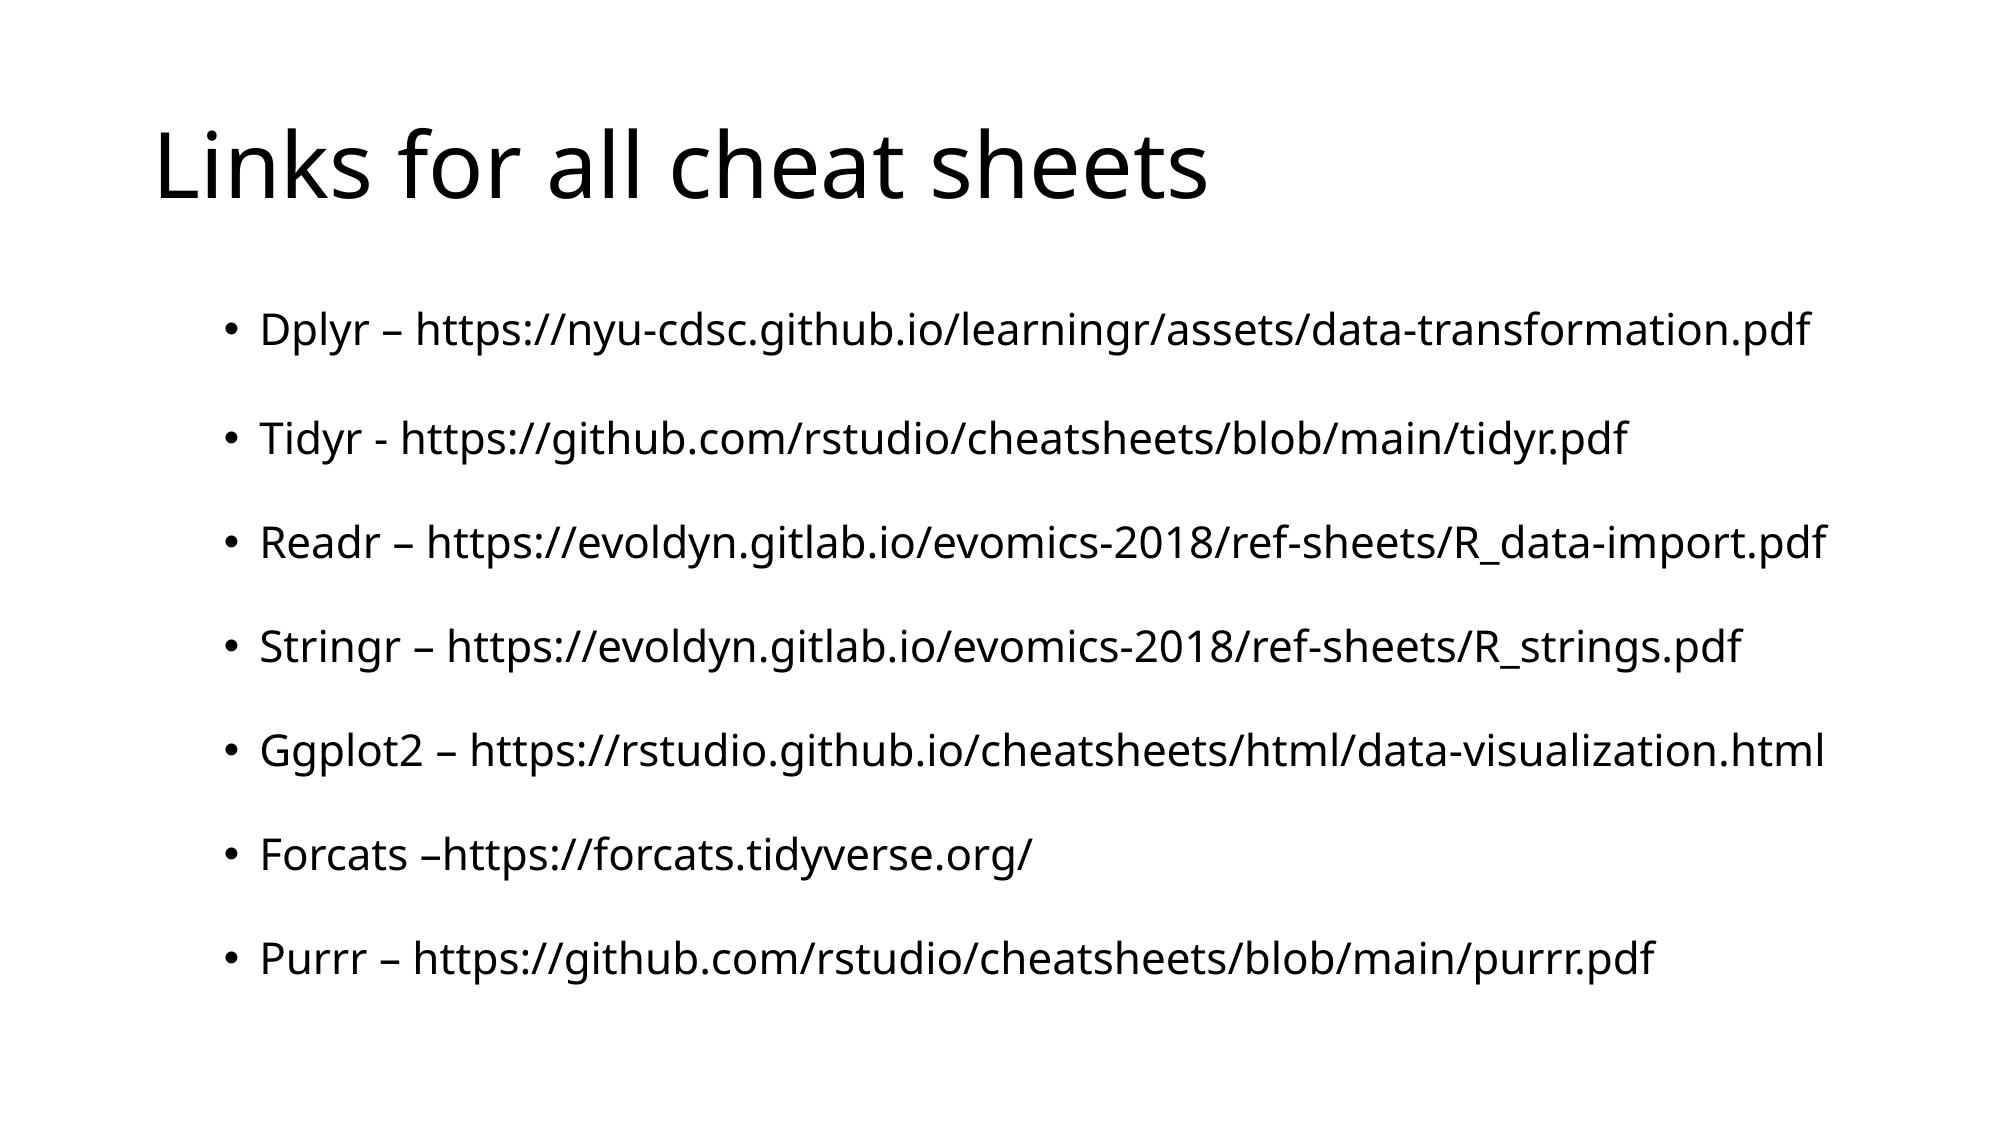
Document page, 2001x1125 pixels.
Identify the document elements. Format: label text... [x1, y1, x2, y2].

title Links for all cheat sheets [137, 59, 1863, 278]
list Dplyr – https://nyu-cdsc.github.io/learningr/assets/data-transformation.pdf Tidyr - https://github.com/rstudio/cheatsheets/blob/main/tidyr.pdf Readr – https://evoldyn.gitlab.io/evomics-2018/ref-sheets/R_data-import.pdf Stringr – https://evoldyn.gitlab.io/evomics-2018/ref-sheets/R_strings.pdf Ggplot2 – https://rstudio.github.io/cheatsheets/html/data-visualization.html Forcats –https://forcats.tidyverse.org/ Purrr – https://github.com/rstudio/cheatsheets/blob/main/purrr.pdf [137, 299, 1863, 1014]
